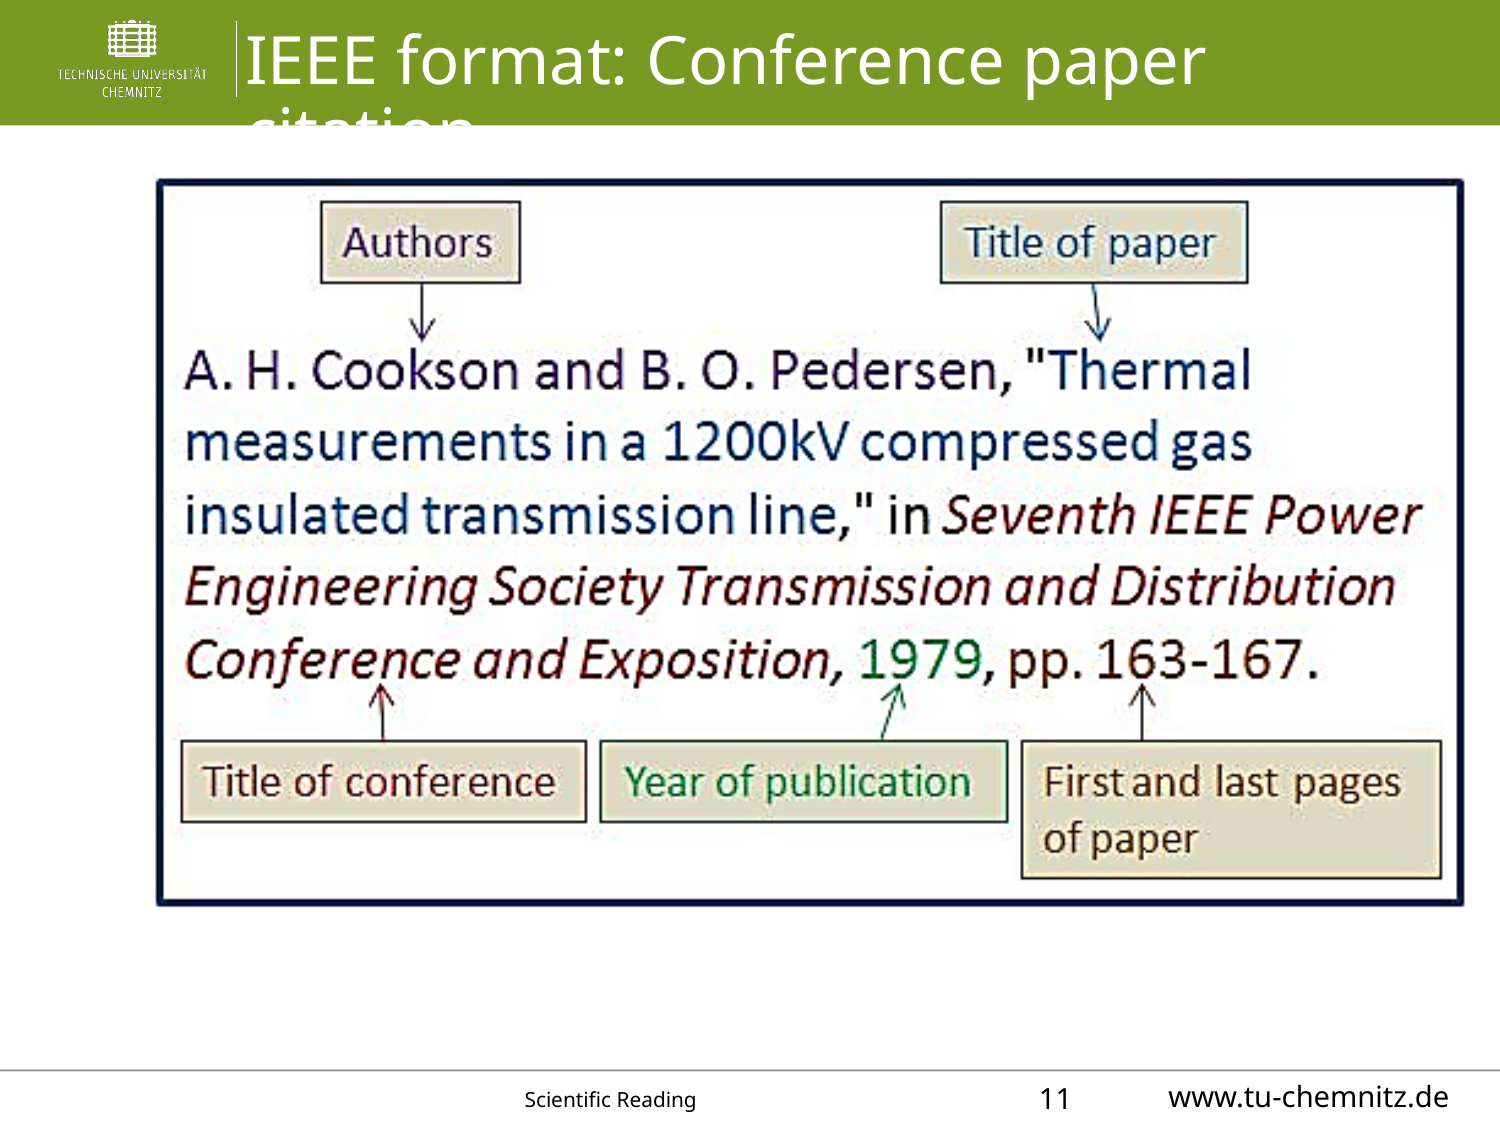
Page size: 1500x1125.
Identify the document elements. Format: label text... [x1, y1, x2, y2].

title IEEE format: Conference paper citation [230, 19, 1436, 172]
footer Scientific Reading [360, 1069, 867, 1125]
picture [25, 0, 239, 130]
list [147, 172, 1482, 917]
slide_number 11 [750, 1070, 1088, 1125]
